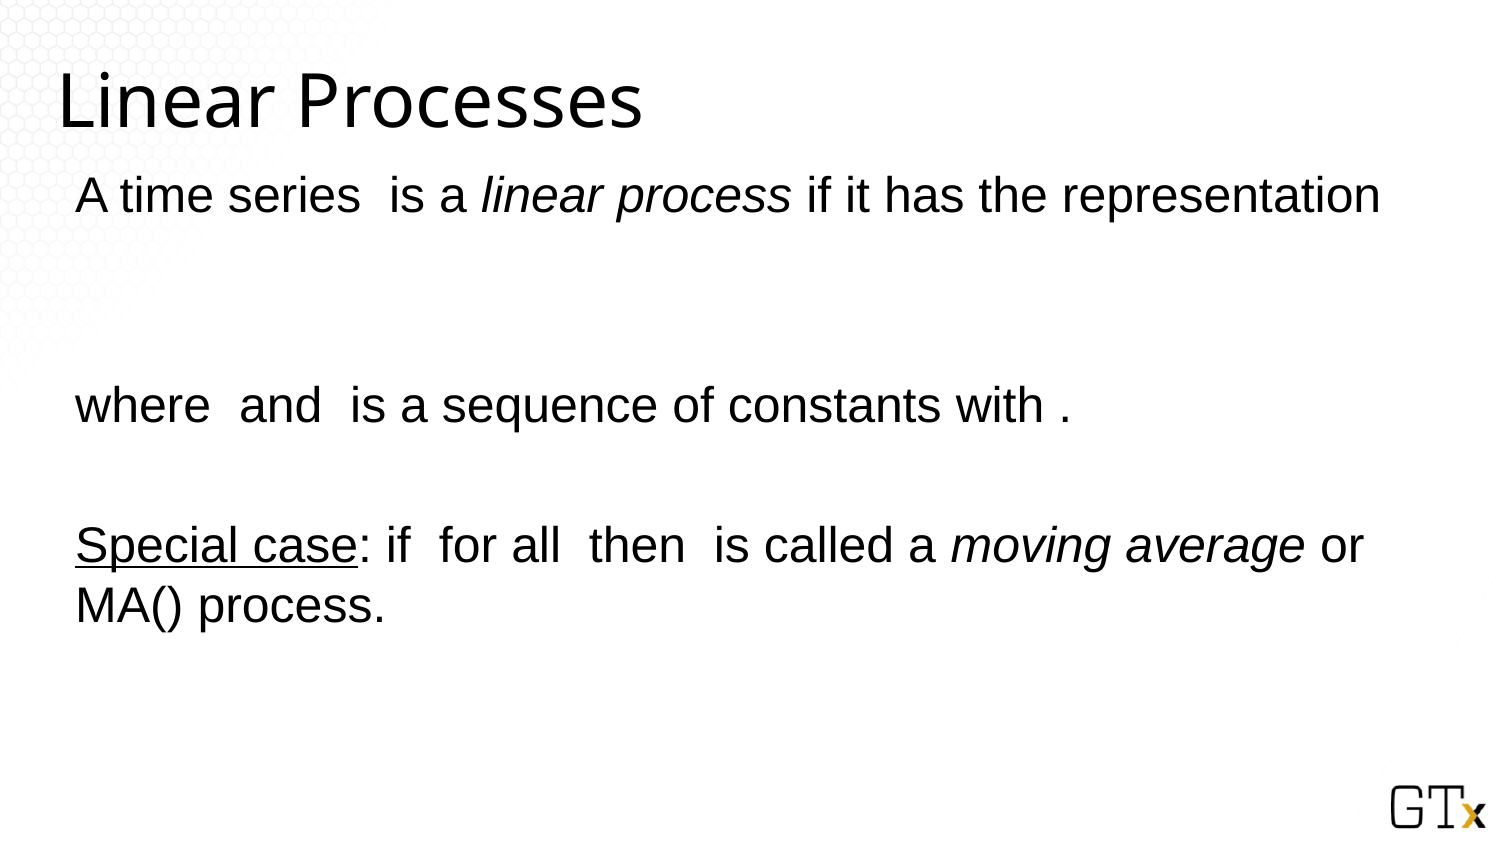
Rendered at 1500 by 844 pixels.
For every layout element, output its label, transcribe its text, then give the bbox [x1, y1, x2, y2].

title Linear Processes [41, 45, 1472, 147]
picture [1341, 569, 1500, 844]
